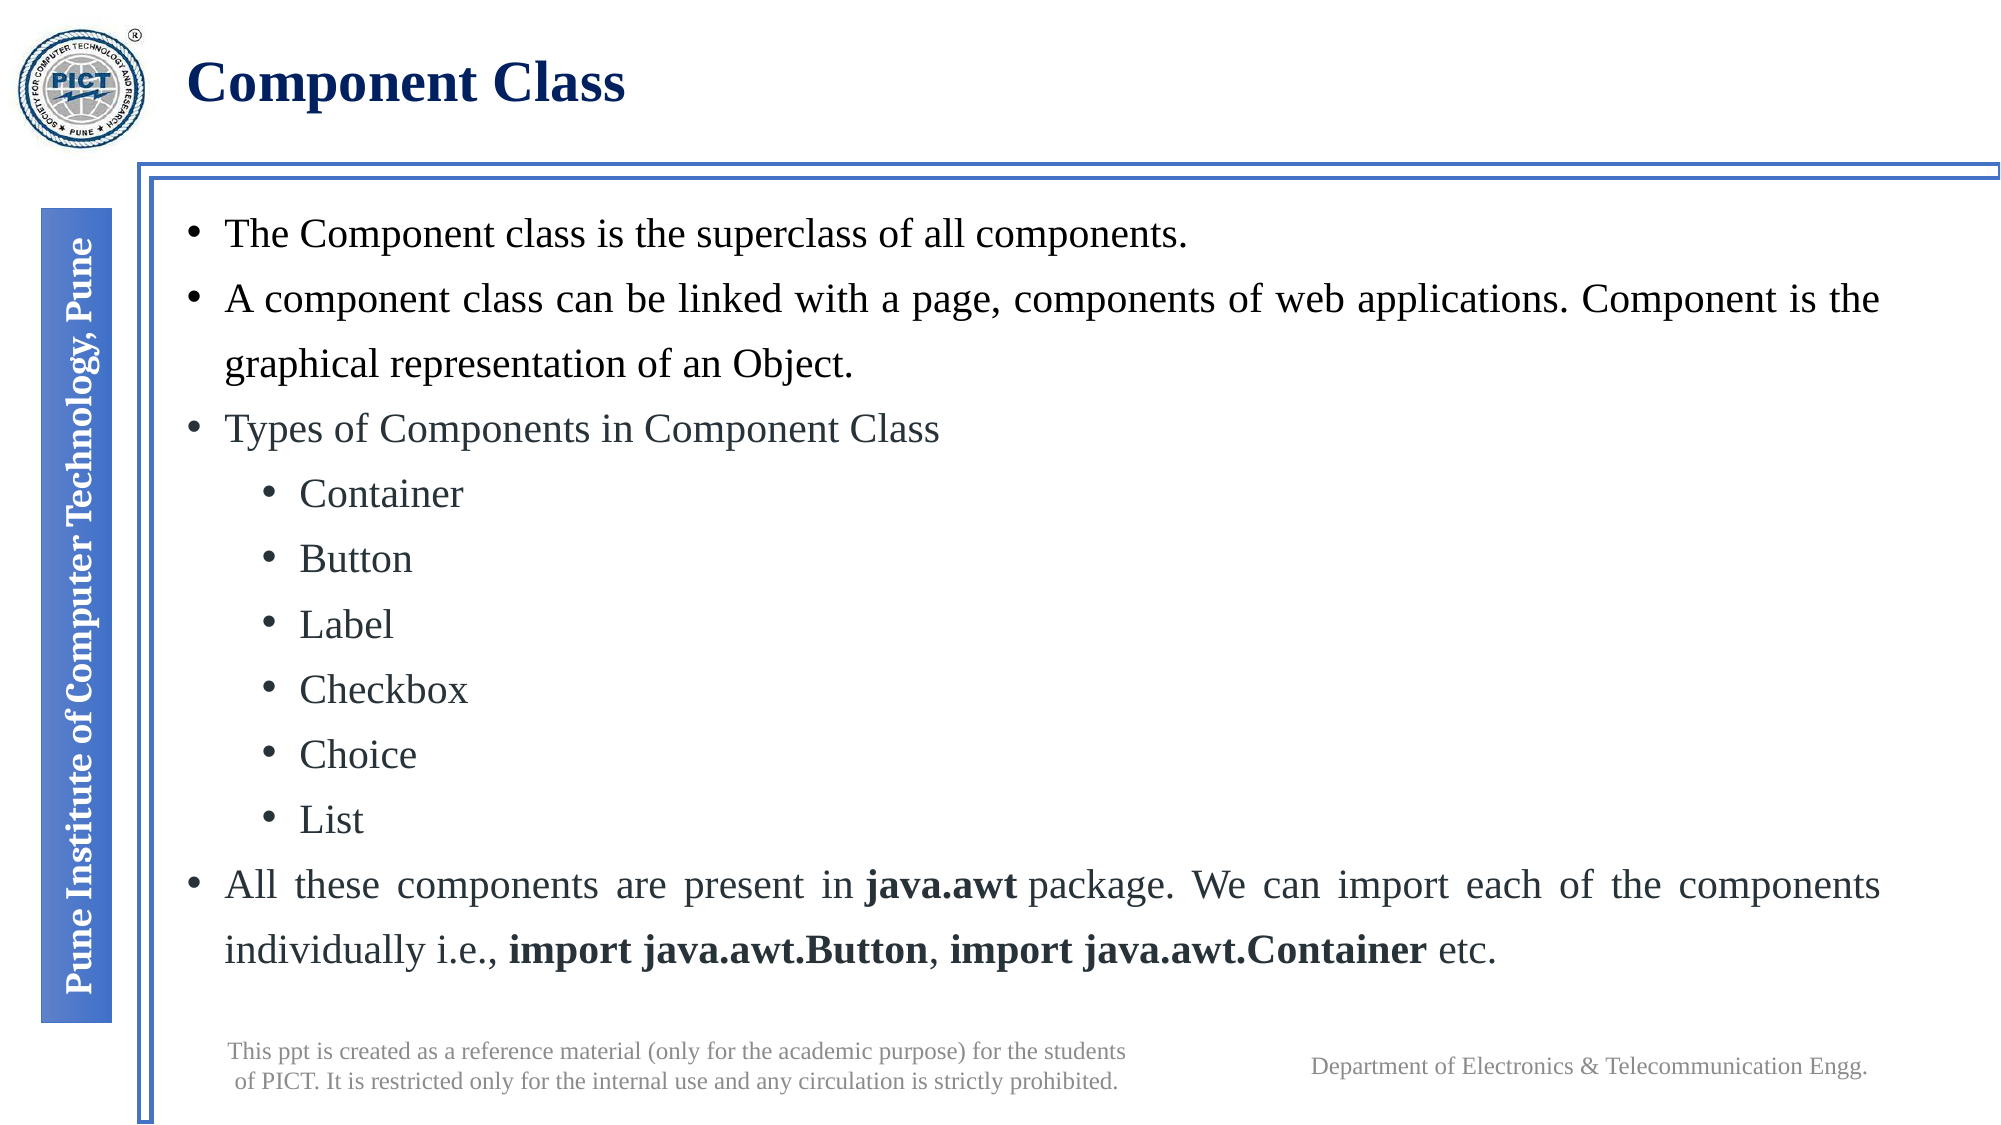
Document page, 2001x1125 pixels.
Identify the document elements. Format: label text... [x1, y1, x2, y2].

footer Department of Electronics & Telecommunication Engg. [1215, 1037, 1971, 1092]
picture [9, 11, 161, 163]
title Component Class [171, 35, 1857, 129]
list The Component class is the superclass of all components. A component class can be linked with a page, components of web applications. Component is the graphical representation of an Object. Types of Components in Component Class Container Button Label Checkbox Choice List All these components are present in java.awt package. We can import each of the components individually i.e., import java.awt.Button, import java.awt.Container etc. [171, 183, 1897, 1038]
